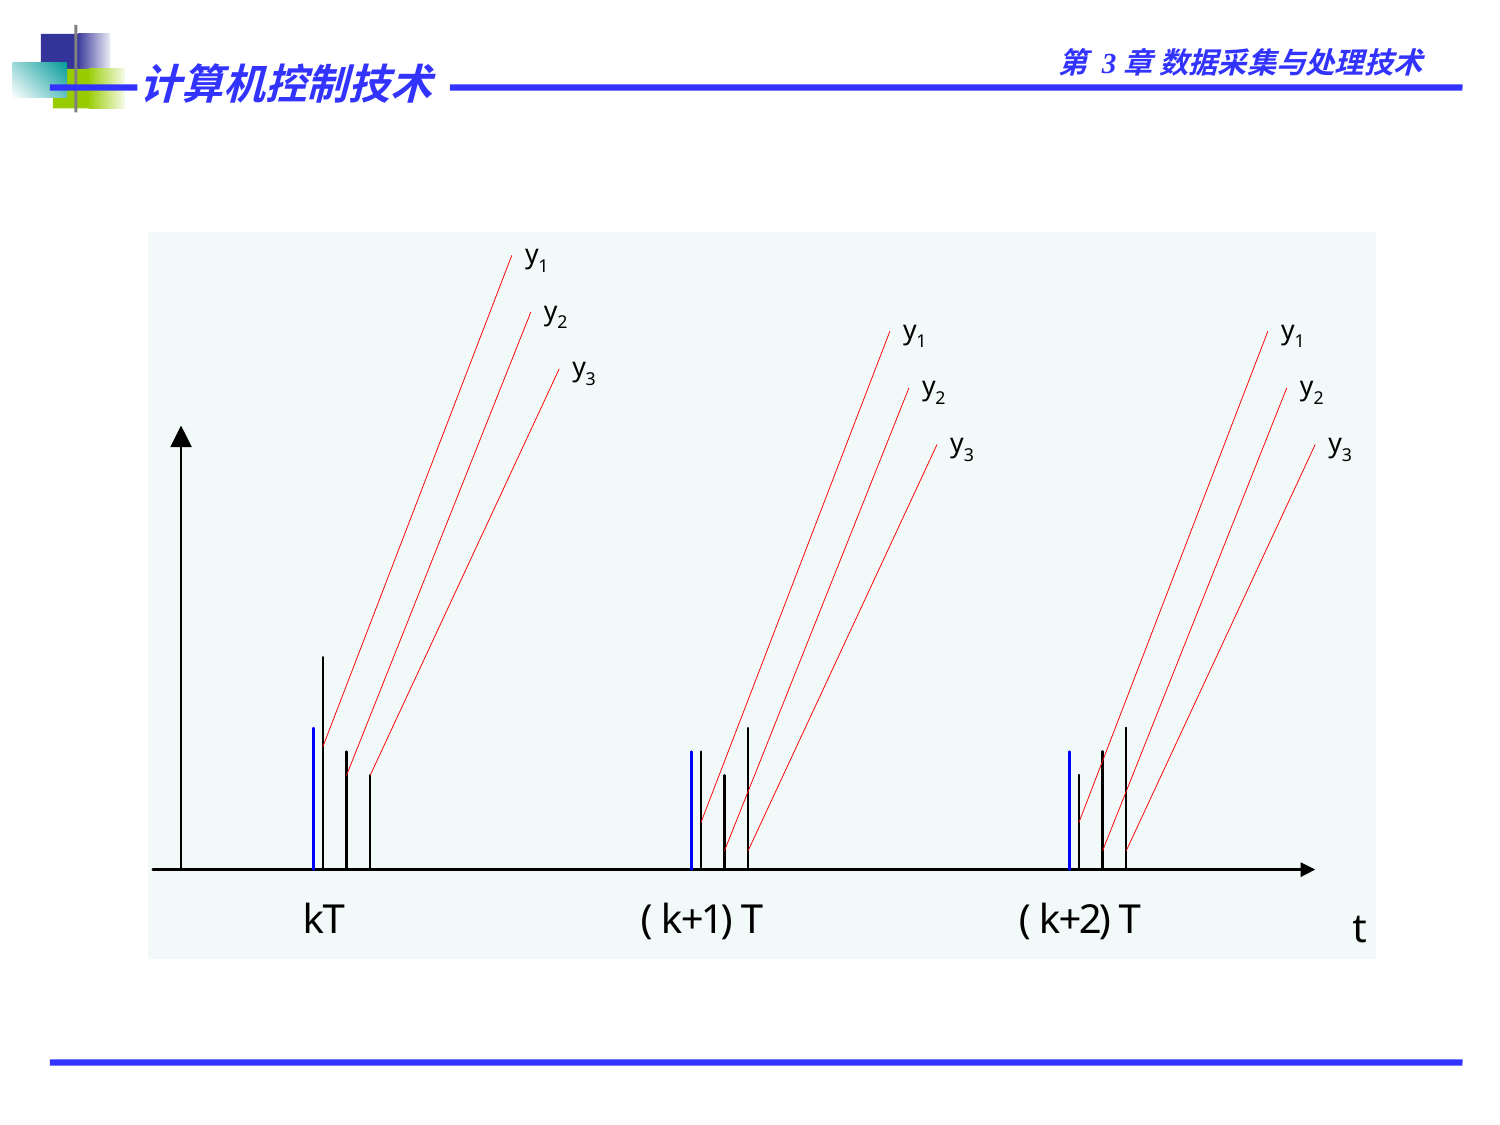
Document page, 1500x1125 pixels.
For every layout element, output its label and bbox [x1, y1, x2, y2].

list [147, 231, 1377, 959]
